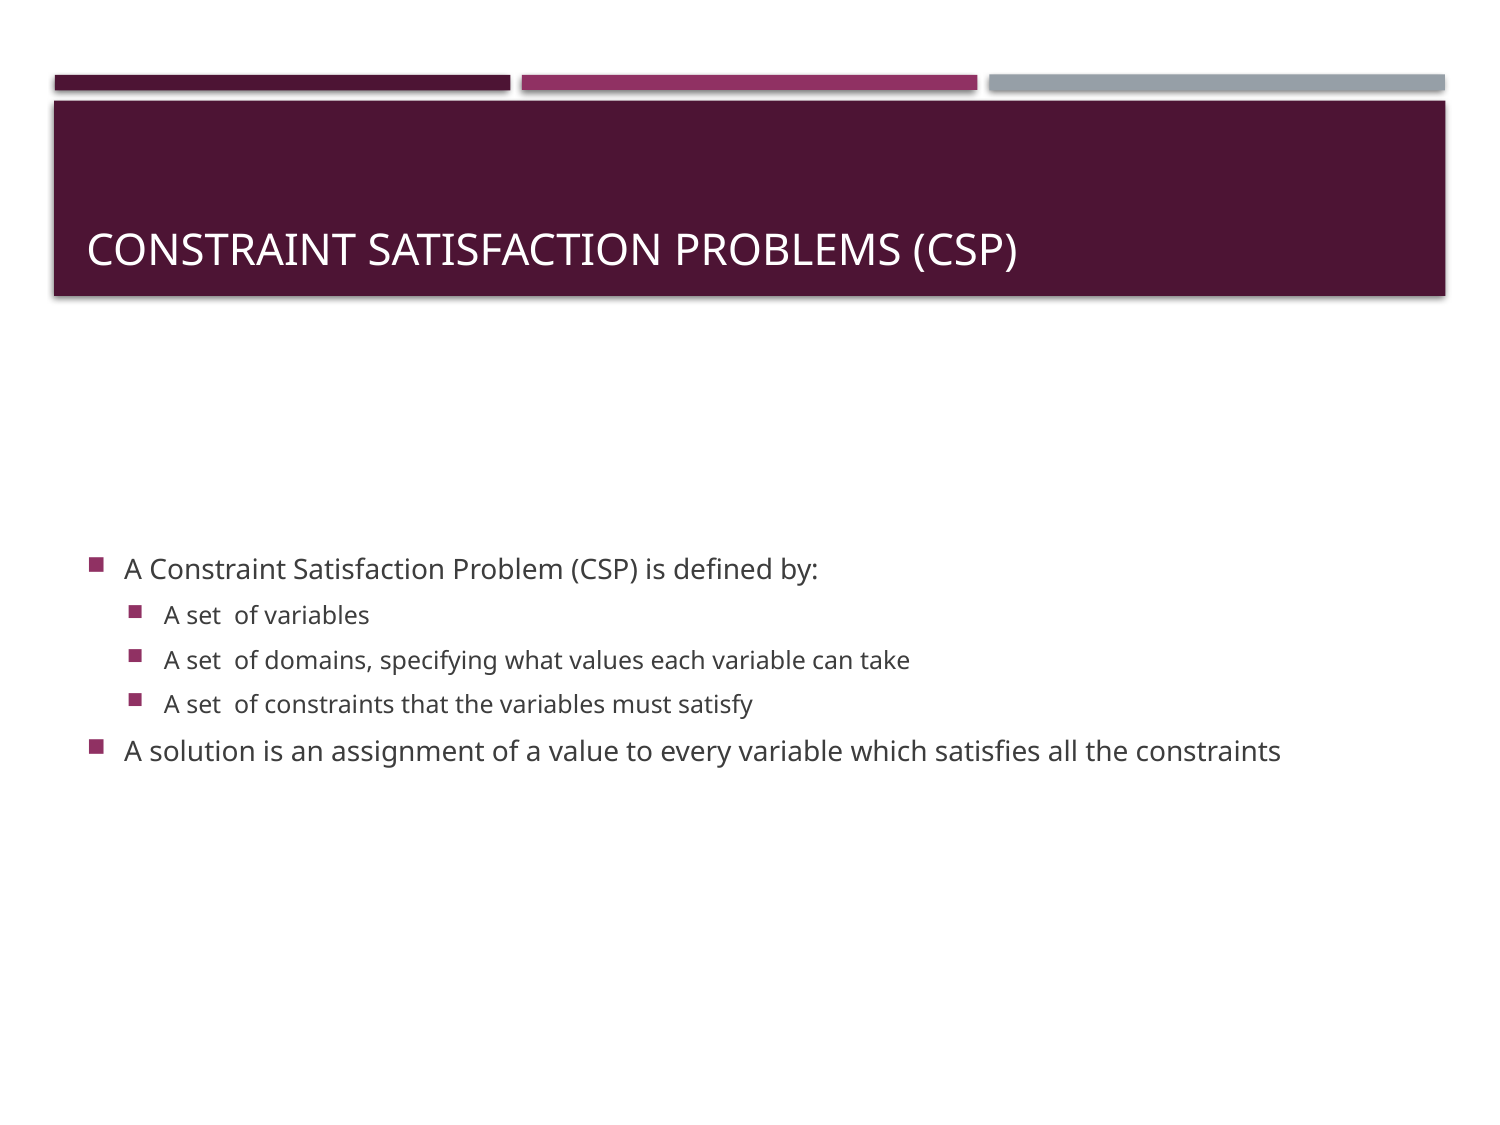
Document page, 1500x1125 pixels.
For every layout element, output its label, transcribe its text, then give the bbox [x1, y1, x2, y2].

title Constraint Satisfaction Problems (CSP) [71, 115, 1429, 282]
